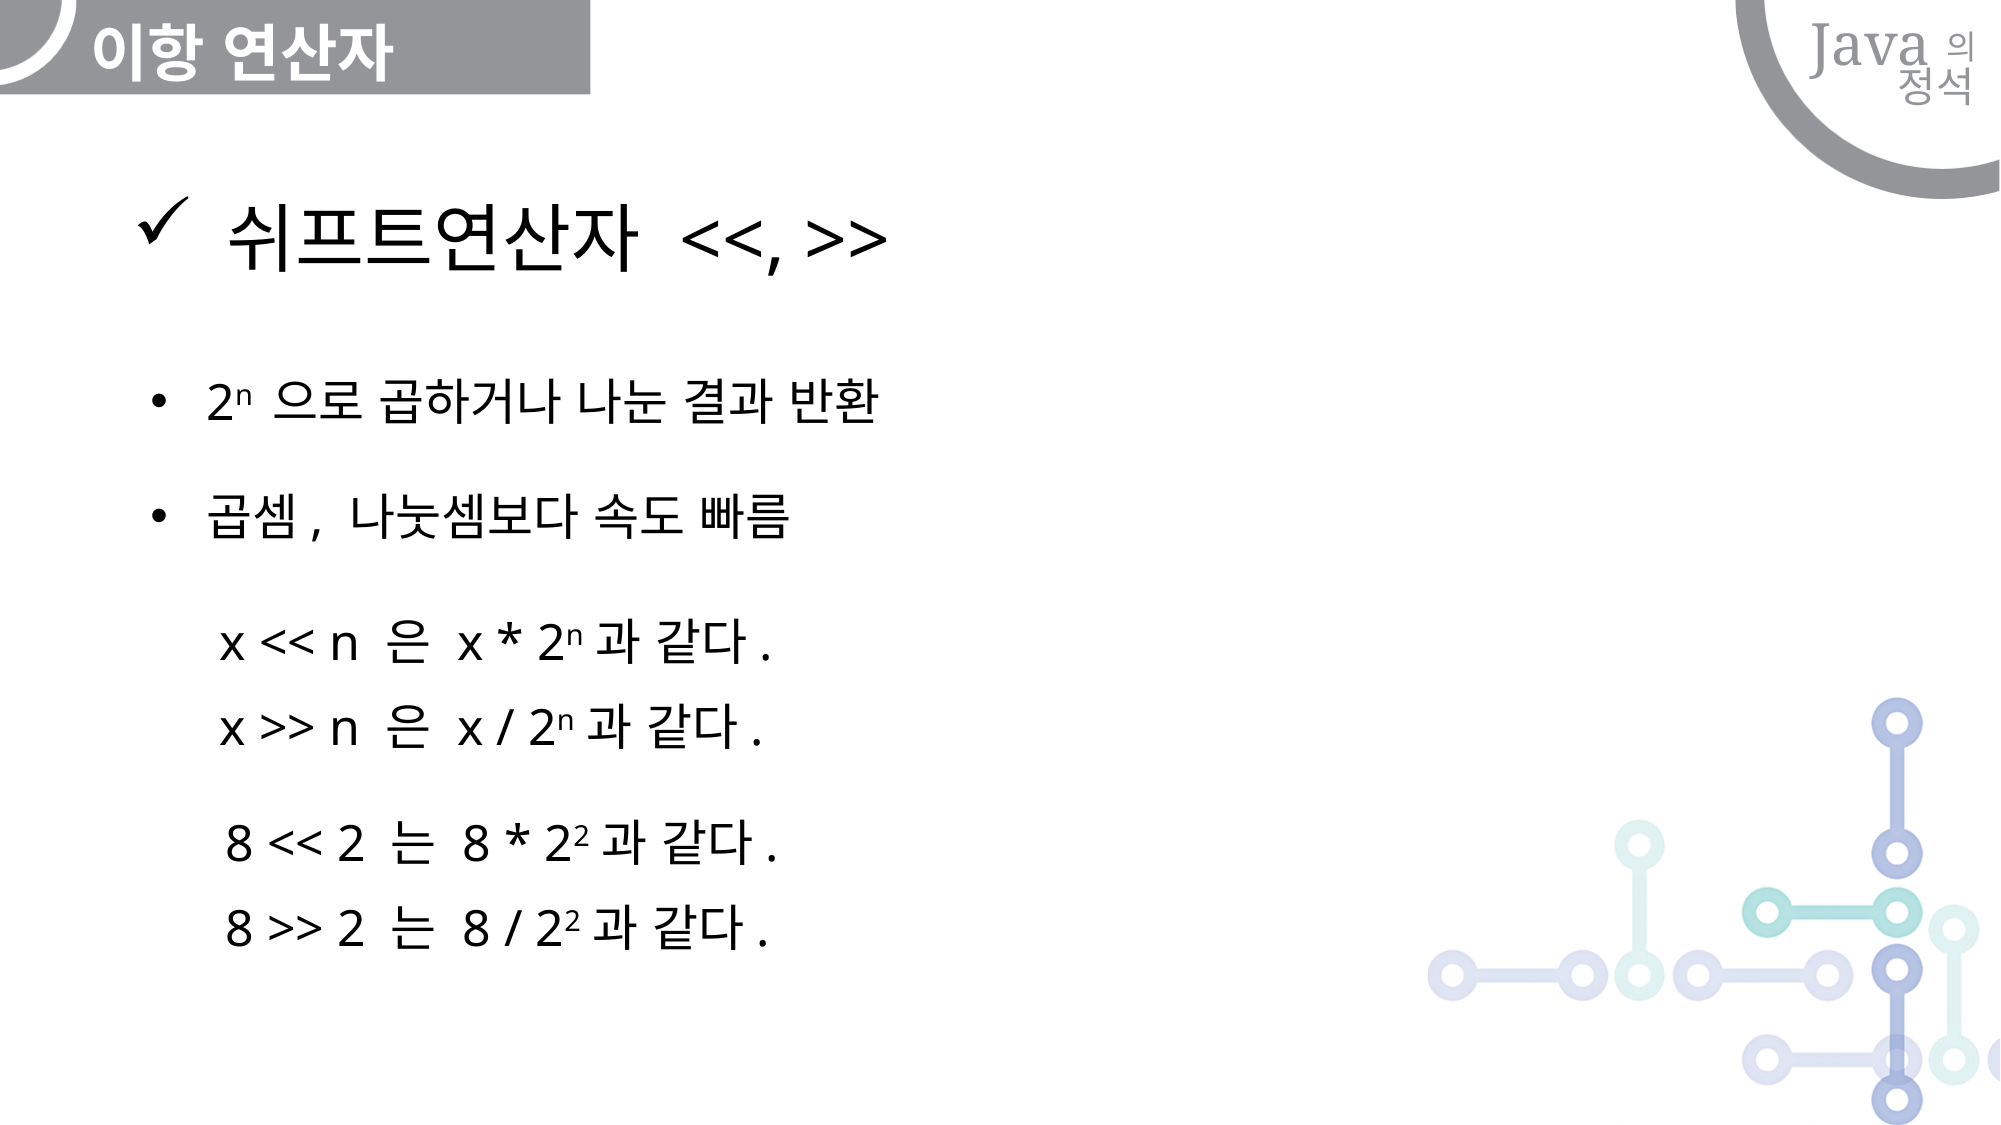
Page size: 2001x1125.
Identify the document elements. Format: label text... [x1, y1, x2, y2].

picture [0, 0, 77, 86]
text_box 2n 으로 곱하거나 나눈 결과 반환 곱셈, 나눗셈보다 속도 빠름 [135, 332, 1699, 553]
text_box x << n 은 x * 2n과 같다. x >> n 은 x / 2n과 같다. [205, 603, 897, 763]
text_box 쉬프트연산자 <<, >> [117, 184, 1241, 290]
text_box 이항 연산자 [75, 6, 579, 101]
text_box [1795, 0, 2000, 119]
text_box [0, 86, 75, 95]
text_box 8 << 2 는 8 * 22과 같다. 8 >> 2 는 8 / 22과 같다. [211, 803, 903, 964]
text_box [77, 0, 591, 95]
picture [1735, 0, 2000, 199]
picture [1427, 697, 2001, 1125]
